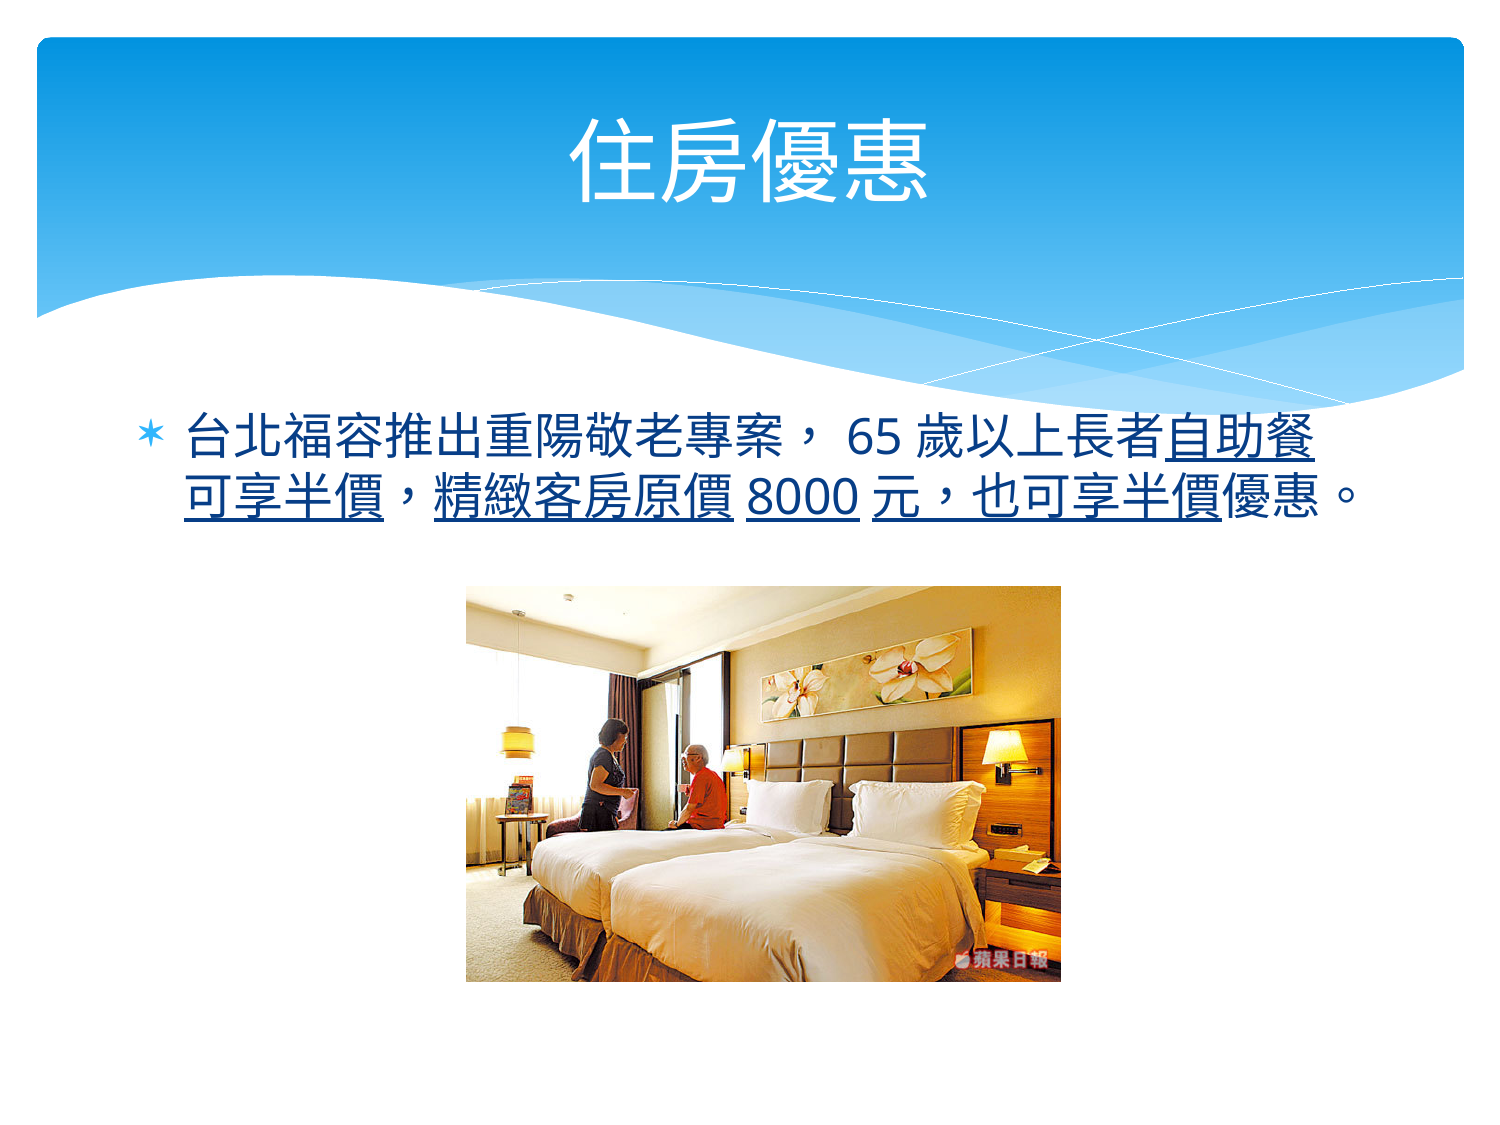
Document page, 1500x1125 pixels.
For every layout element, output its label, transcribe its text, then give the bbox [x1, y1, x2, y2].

title 住房優惠 [75, 55, 1425, 261]
list 台北福容推出重陽敬老專案，65歲以上長者自助餐可享半價，精緻客房原價8000元，也可享半價優惠。 [123, 397, 1359, 1071]
picture [466, 585, 1062, 983]
